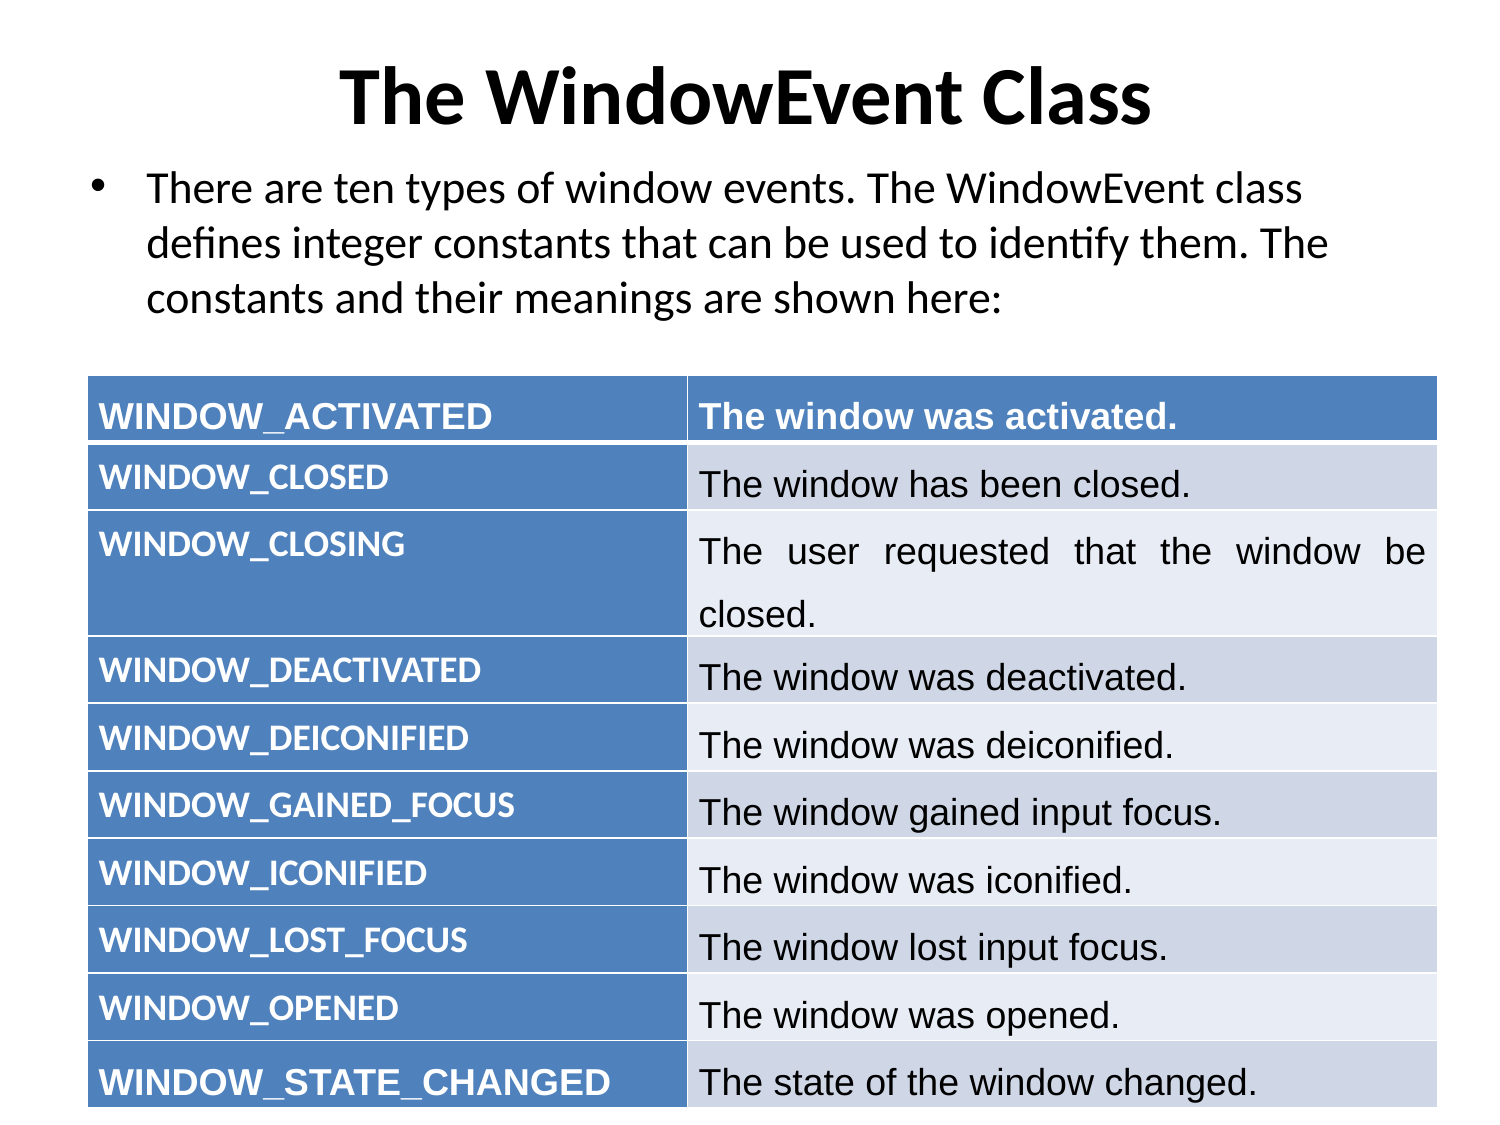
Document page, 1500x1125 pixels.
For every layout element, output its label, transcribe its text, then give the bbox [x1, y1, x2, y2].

table_header WINDOW_ACTIVATED [88, 376, 687, 440]
table_cell The user requested that the window be closed. [688, 511, 1437, 635]
table_cell WINDOW_GAINED_FOCUS [88, 772, 687, 837]
table_cell The window gained input focus. [688, 772, 1437, 837]
table_cell WINDOW_CLOSING [88, 511, 687, 635]
list There are ten types of window events. The WindowEvent class defines integer constants that can be used to identify them. The constants and their meanings are shown here: [75, 149, 1425, 893]
title The WindowEvent Class [75, 45, 1438, 138]
table_cell WINDOW_STATE_CHANGED [88, 1041, 687, 1107]
table_cell The window was deiconified. [688, 704, 1437, 770]
table_cell WINDOW_CLOSED [88, 445, 687, 509]
table_cell The state of the window changed. [688, 1041, 1437, 1107]
table_cell WINDOW_OPENED [88, 974, 687, 1040]
table_cell The window was deactivated. [688, 637, 1437, 702]
table_cell The window was iconified. [688, 839, 1437, 905]
table_cell WINDOW_DEACTIVATED [88, 637, 687, 702]
table_cell WINDOW_LOST_FOCUS [88, 906, 687, 972]
table_cell The window has been closed. [688, 445, 1437, 509]
table_cell WINDOW_ICONIFIED [88, 839, 687, 905]
table_cell The window lost input focus. [688, 906, 1437, 972]
table_cell The window was opened. [688, 974, 1437, 1040]
table_header The window was activated. [688, 376, 1437, 440]
table_cell WINDOW_DEICONIFIED [88, 704, 687, 770]
